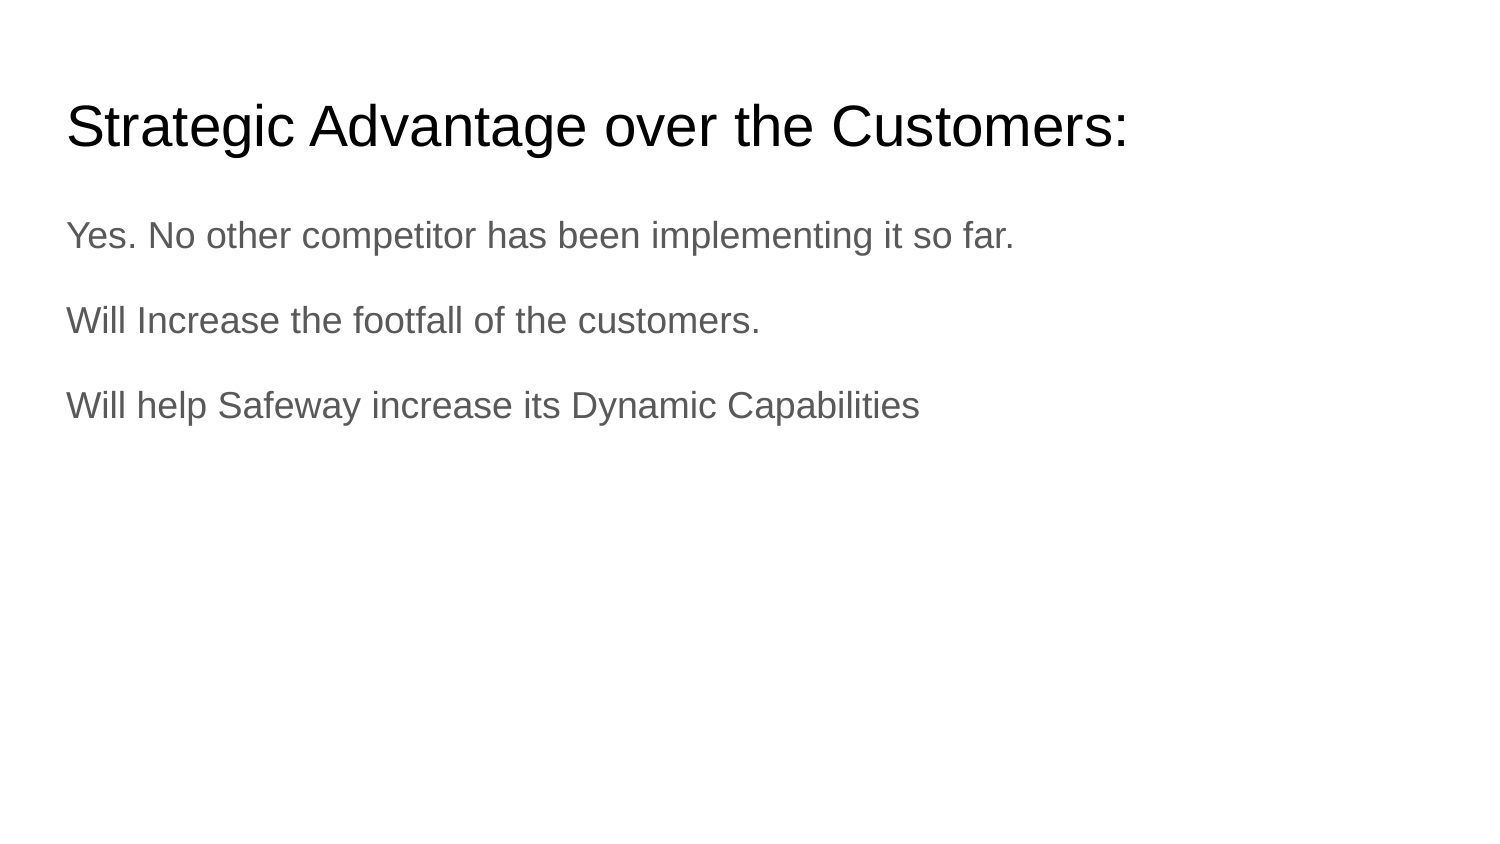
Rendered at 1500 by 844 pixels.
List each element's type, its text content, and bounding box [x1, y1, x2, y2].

title Strategic Advantage over the Customers: [51, 72, 1449, 167]
list Yes. No other competitor has been implementing it so far. Will Increase the footfall of the customers. Will help Safeway increase its Dynamic Capabilities [51, 189, 1449, 750]
